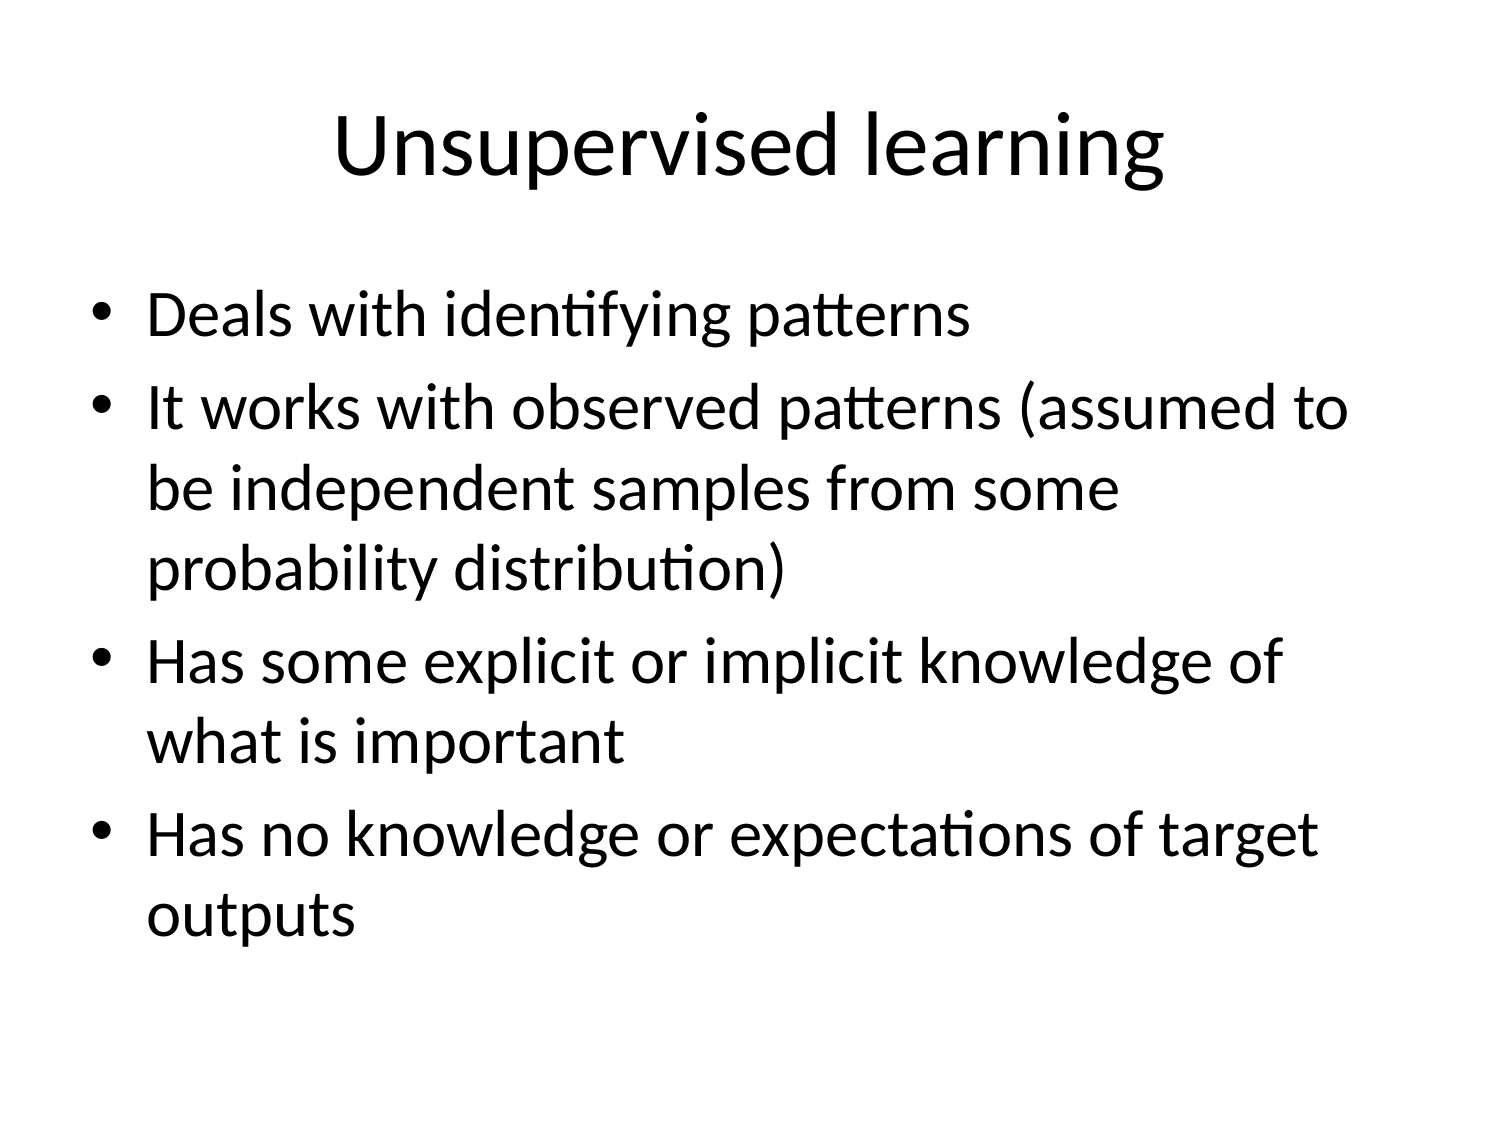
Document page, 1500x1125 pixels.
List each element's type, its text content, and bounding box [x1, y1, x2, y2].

list Deals with identifying patterns It works with observed patterns (assumed to be independent samples from some probability distribution) Has some explicit or implicit knowledge of what is important Has no knowledge or expectations of target outputs [75, 262, 1425, 1005]
title Unsupervised learning [75, 45, 1425, 233]
